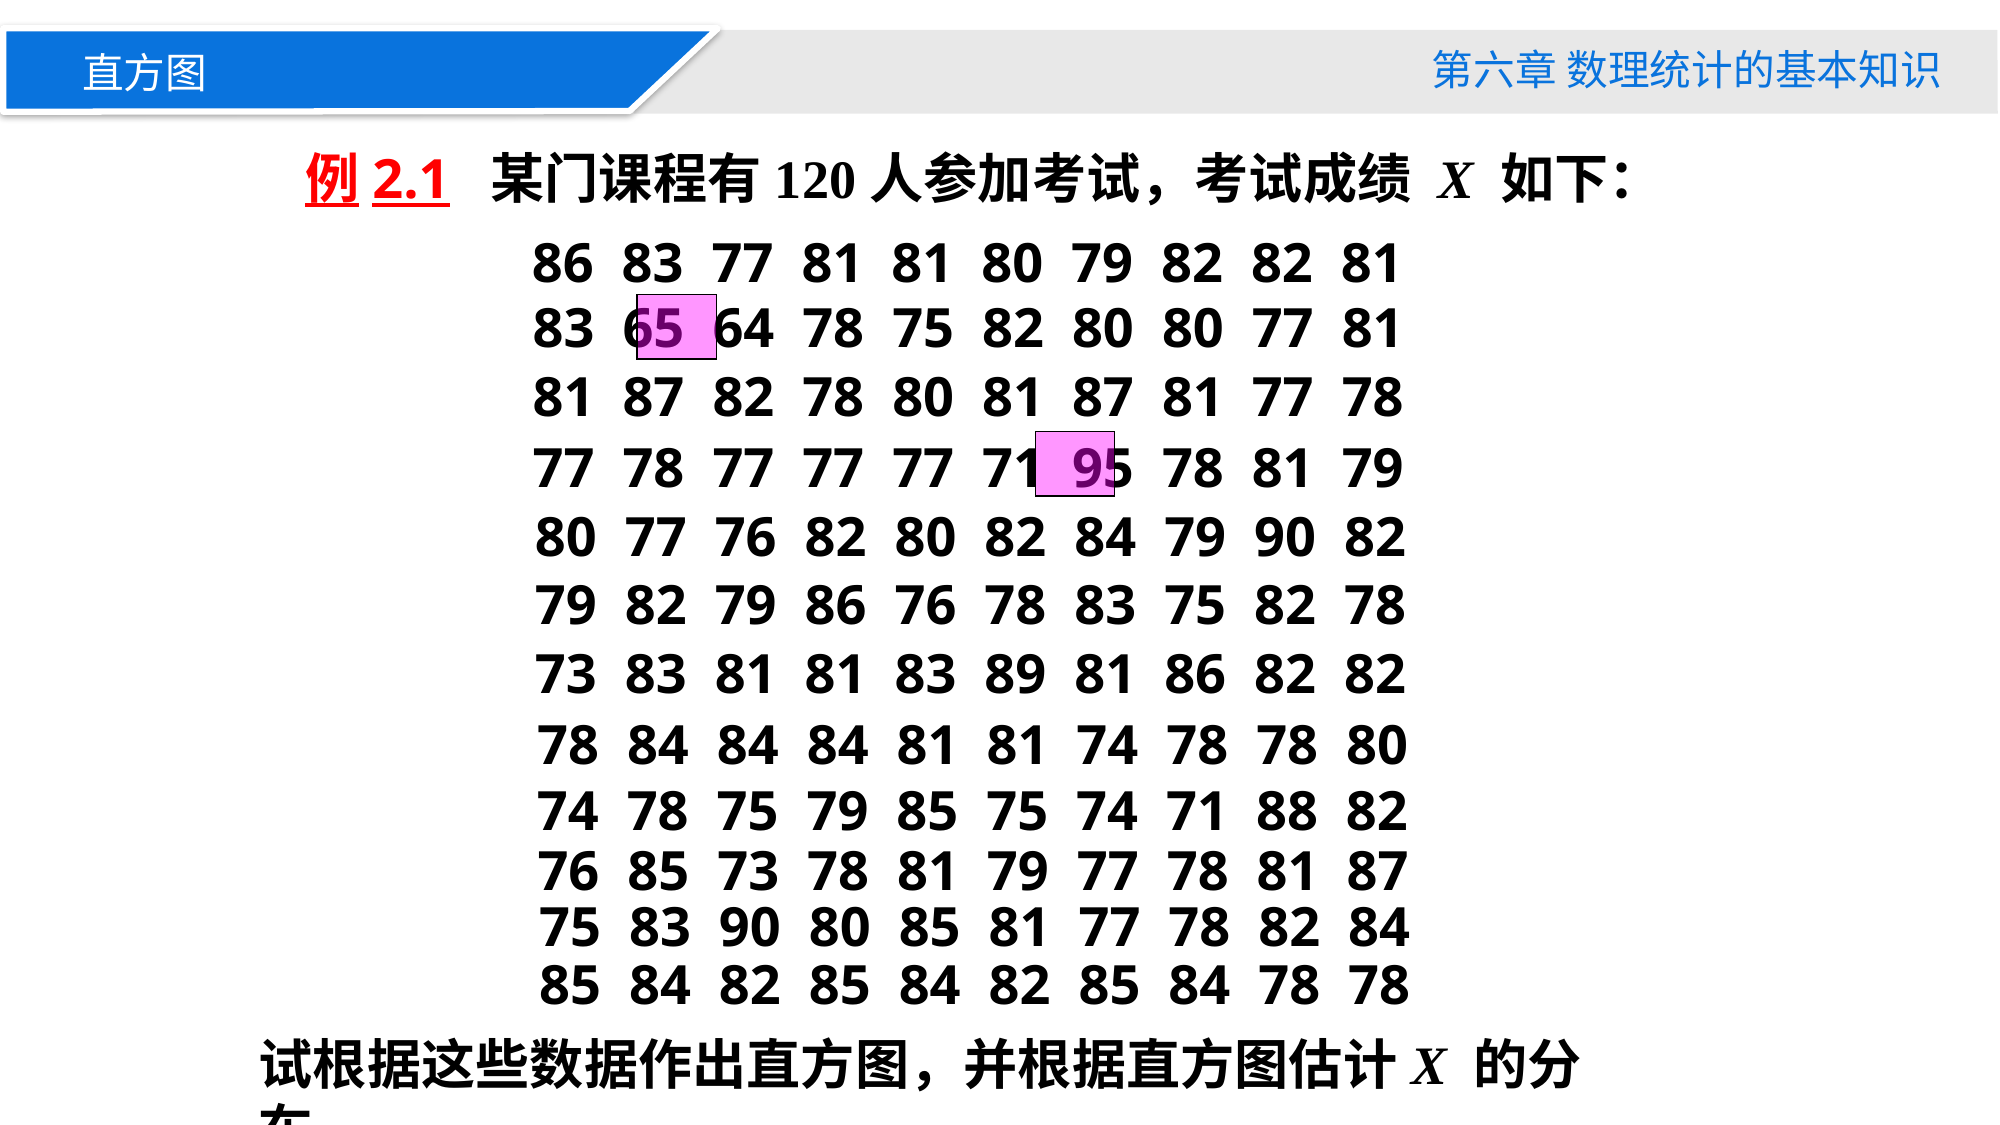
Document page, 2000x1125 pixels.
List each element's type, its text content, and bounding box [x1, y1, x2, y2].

text_box 81 87 82 78 80 81 87 81 77 78 [517, 354, 1420, 425]
text_box [638, 27, 2000, 116]
text_box 77 78 77 77 77 71 95 78 81 79 [517, 425, 1420, 506]
text_box 第六章 数理统计的基本知识 [1417, 36, 1957, 101]
text_box [0, 25, 721, 115]
text_box 74 78 75 79 85 75 74 71 88 82 [522, 769, 1424, 829]
text_box 试根据这些数据作出直方图，并根据直方图估计X 的分布． [243, 1023, 1690, 1125]
text_box 86 83 77 81 81 80 79 82 82 81 [517, 221, 1419, 286]
text_box 75 83 90 80 85 81 77 78 82 84 [524, 884, 1427, 942]
text_box [1035, 431, 1115, 496]
text_box 例2.1 某门课程有120人参加考试，考试成绩 X 如下： [252, 137, 1689, 217]
text_box 80 77 76 82 80 82 84 79 90 82 [520, 495, 1422, 563]
text_box 73 83 81 81 83 89 81 86 82 82 [520, 632, 1422, 712]
text_box 直方图 [67, 39, 223, 104]
text_box 85 84 82 85 84 82 85 84 78 78 [524, 942, 1427, 1023]
text_box 78 84 84 84 81 81 74 78 78 80 [522, 703, 1425, 783]
text_box 76 85 73 78 81 79 77 78 81 87 [522, 829, 1425, 909]
text_box [637, 294, 717, 359]
text_box 79 82 79 86 76 78 83 75 82 78 [520, 563, 1422, 632]
text_box 83 65 64 78 75 82 80 80 77 81 [517, 286, 1420, 354]
